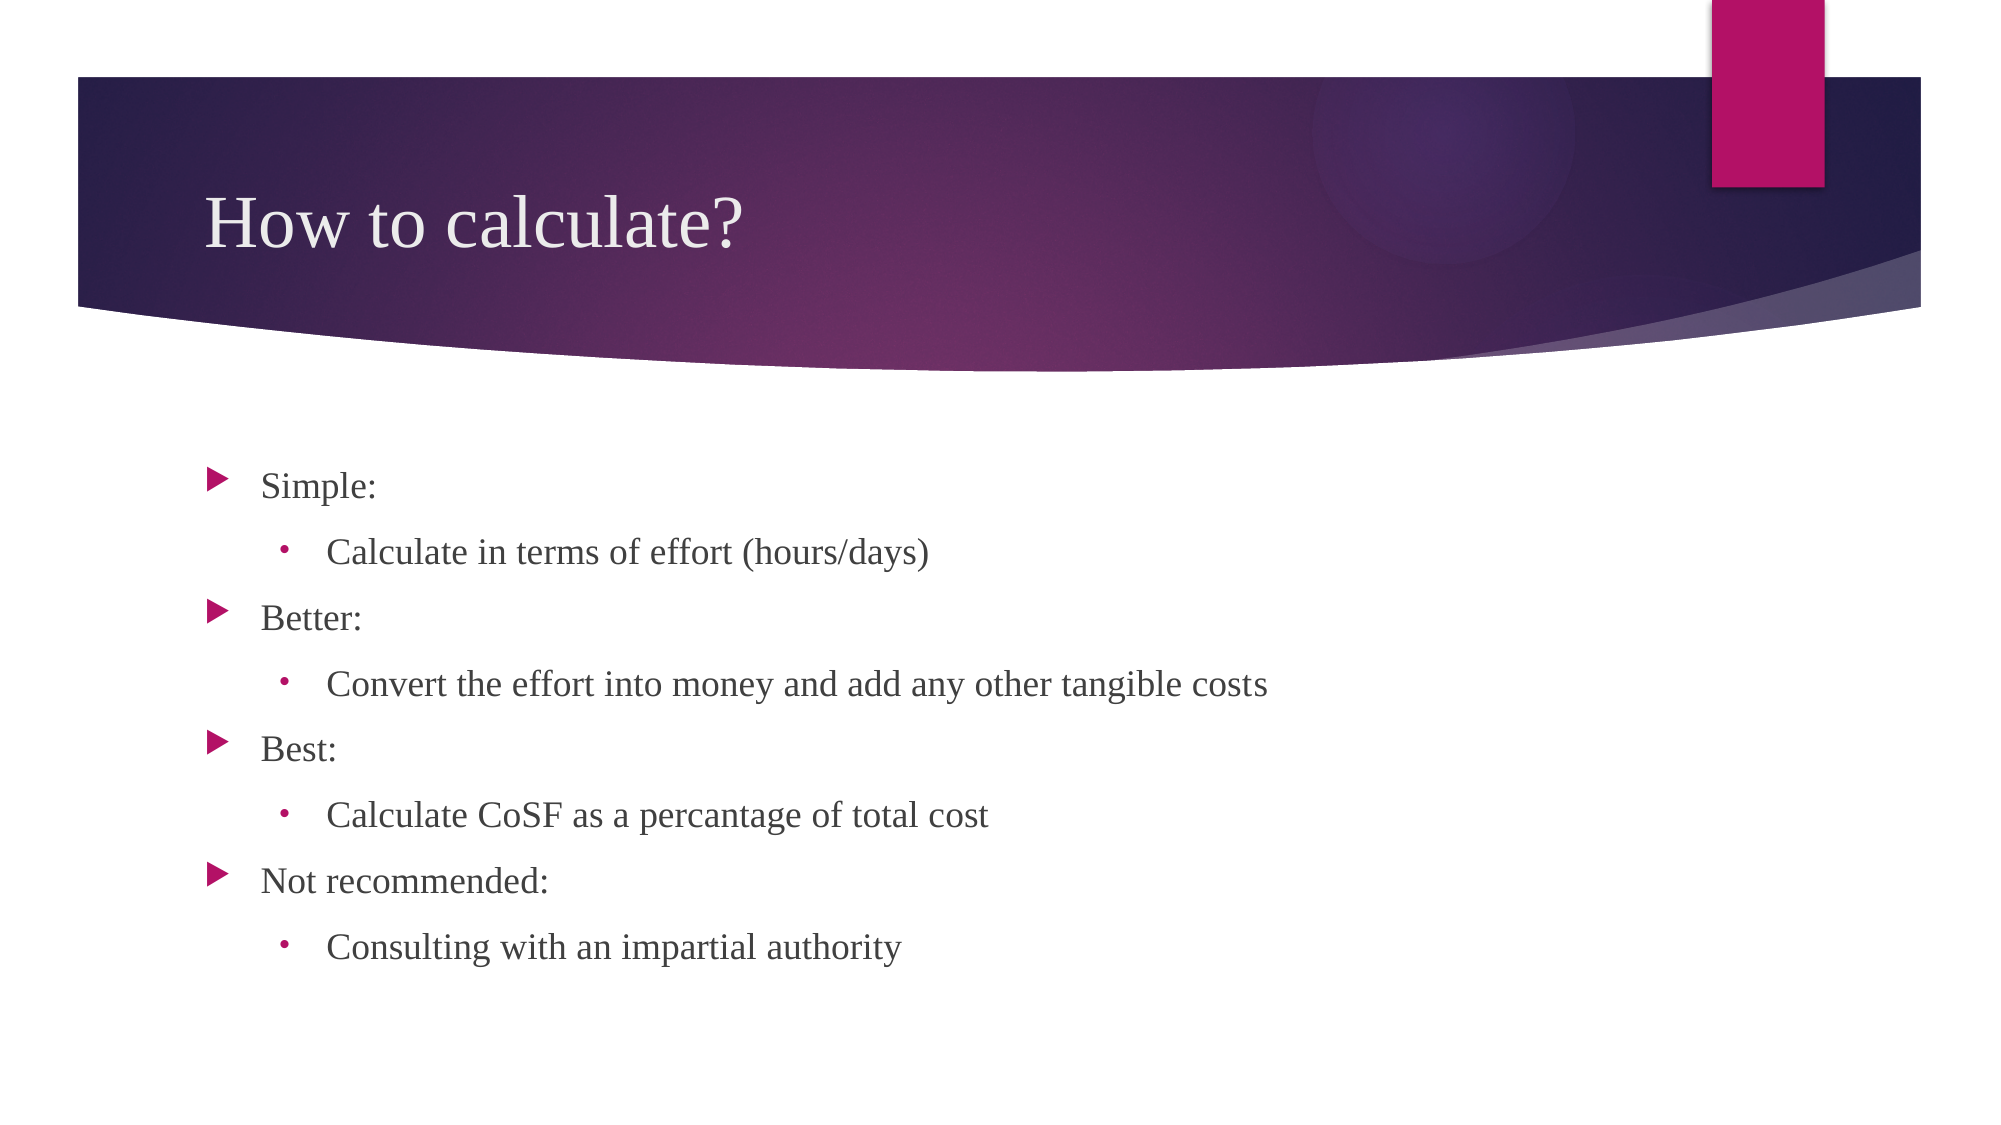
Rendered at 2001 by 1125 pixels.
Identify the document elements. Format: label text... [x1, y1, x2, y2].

title How to calculate? [189, 159, 1627, 276]
list Simple: Calculate in terms of effort (hours/days) Better: Convert the effort into money and add any other tangible costs Best: Calculate CoSF as a percantage of total cost Not recommended: Consulting with an impartial authority [189, 453, 1638, 1014]
